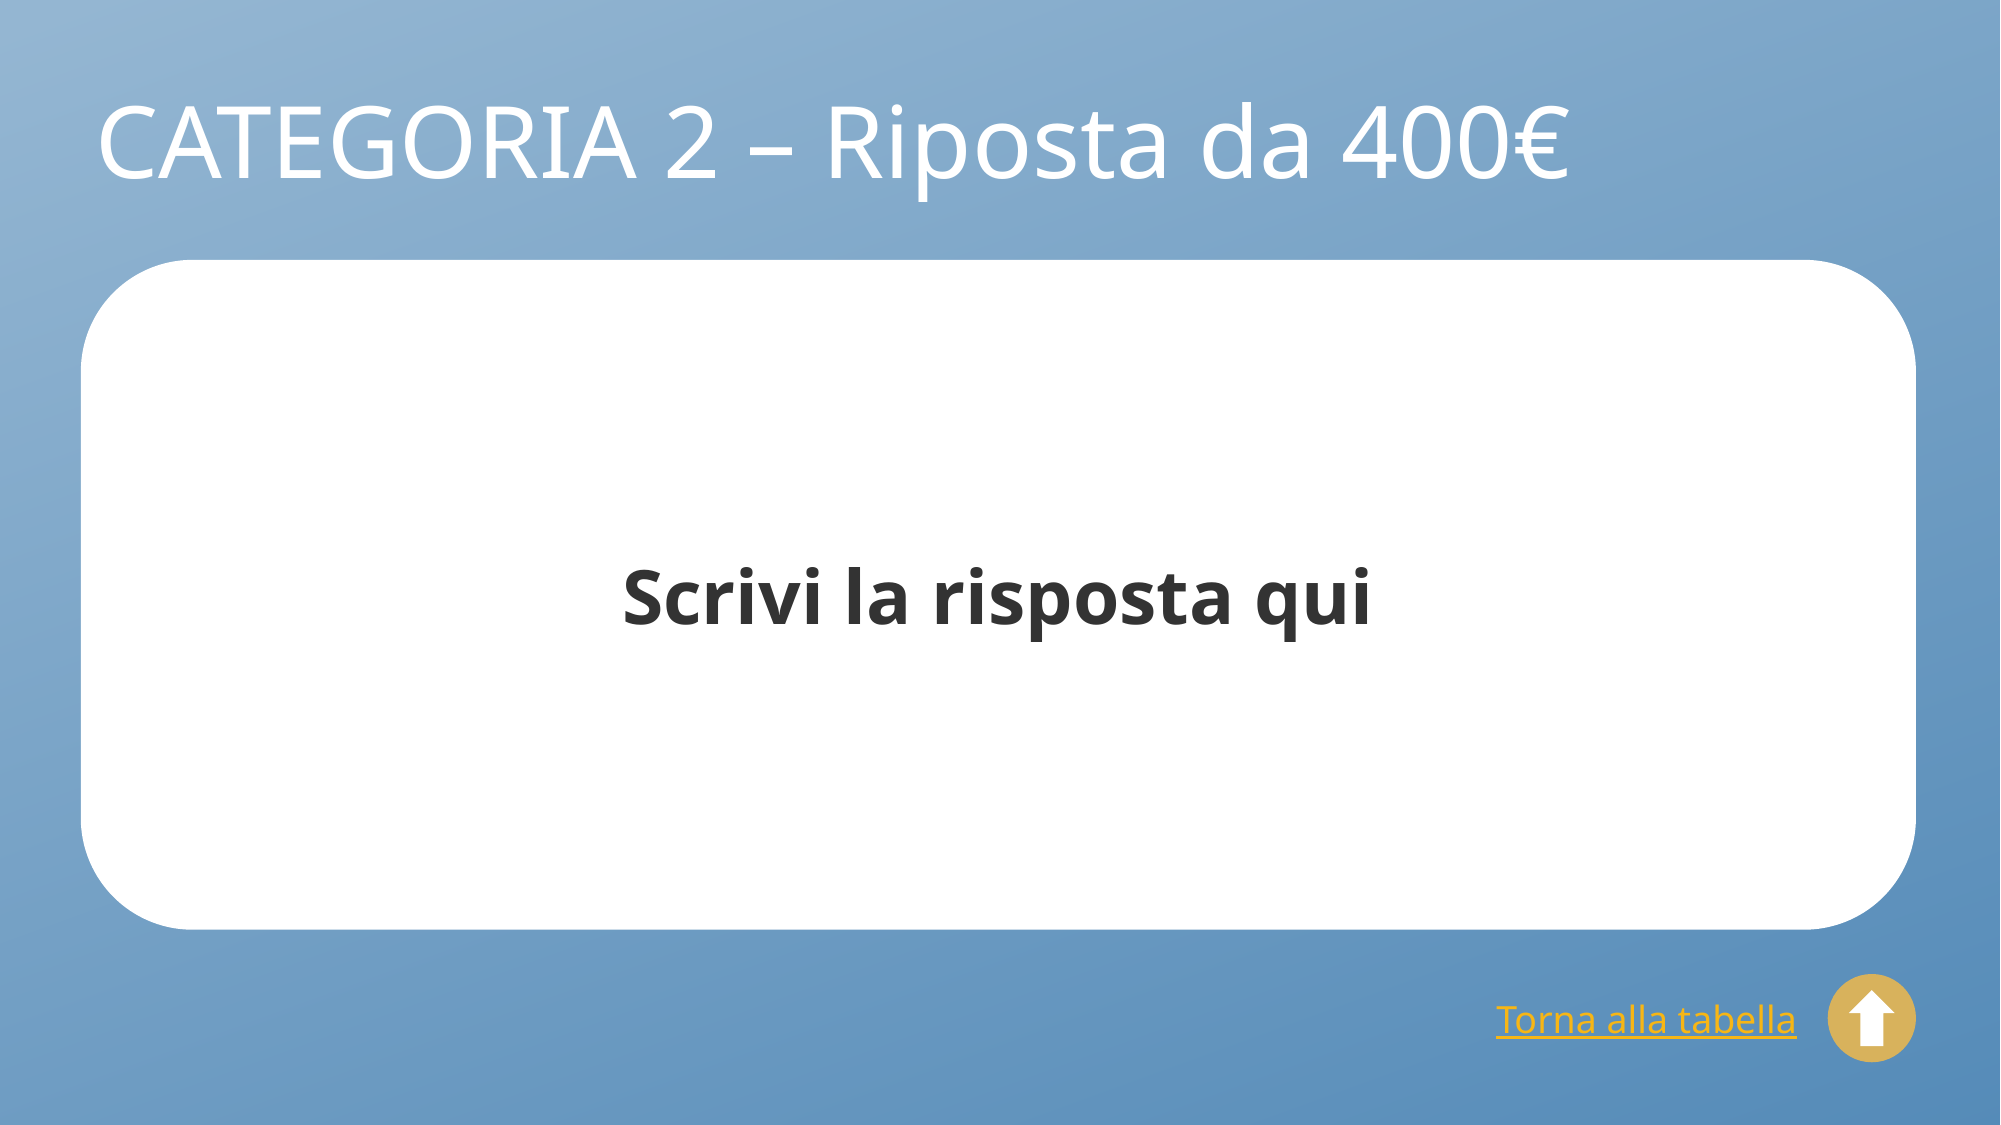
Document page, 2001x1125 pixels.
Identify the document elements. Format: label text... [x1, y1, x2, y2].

text_box [1826, 972, 1918, 1064]
text_box Scrivi la risposta qui [79, 258, 1917, 931]
text_box [1846, 988, 1898, 1048]
title CATEGORIA 2 – Riposta da 400€ [80, 37, 1806, 255]
text_box Torna alla tabella [1230, 988, 1813, 1055]
